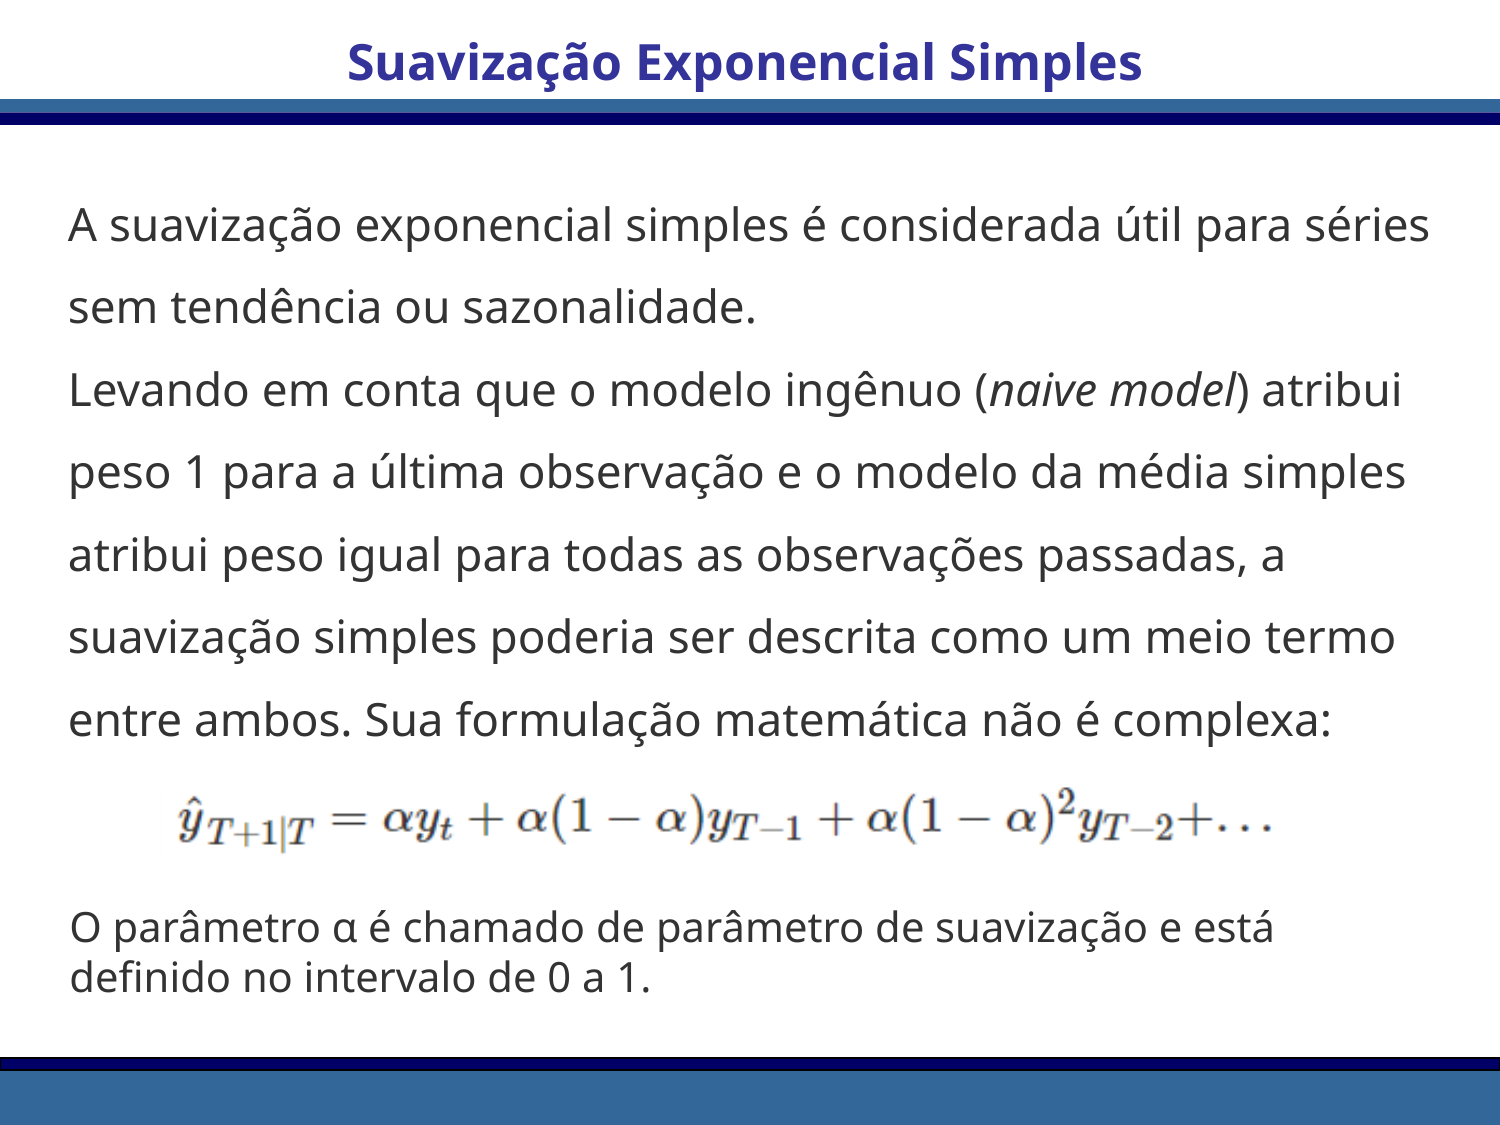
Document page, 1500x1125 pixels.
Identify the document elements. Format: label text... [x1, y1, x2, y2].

text_box O parâmetro α é chamado de parâmetro de suavização e está definido no intervalo de 0 a 1. [54, 893, 1448, 1009]
picture [159, 786, 1316, 858]
text_box A suavização exponencial simples é considerada útil para séries sem tendência ou sazonalidade. Levando em conta que o modelo ingênuo (naive model) atribui peso 1 para a última observação e o modelo da média simples atribui peso igual para todas as observações passadas, a suavização simples poderia ser descrita como um meio termo entre ambos. Sua formulação matemática não é complexa: [53, 160, 1447, 753]
text_box Suavização Exponencial Simples [332, 23, 1159, 99]
